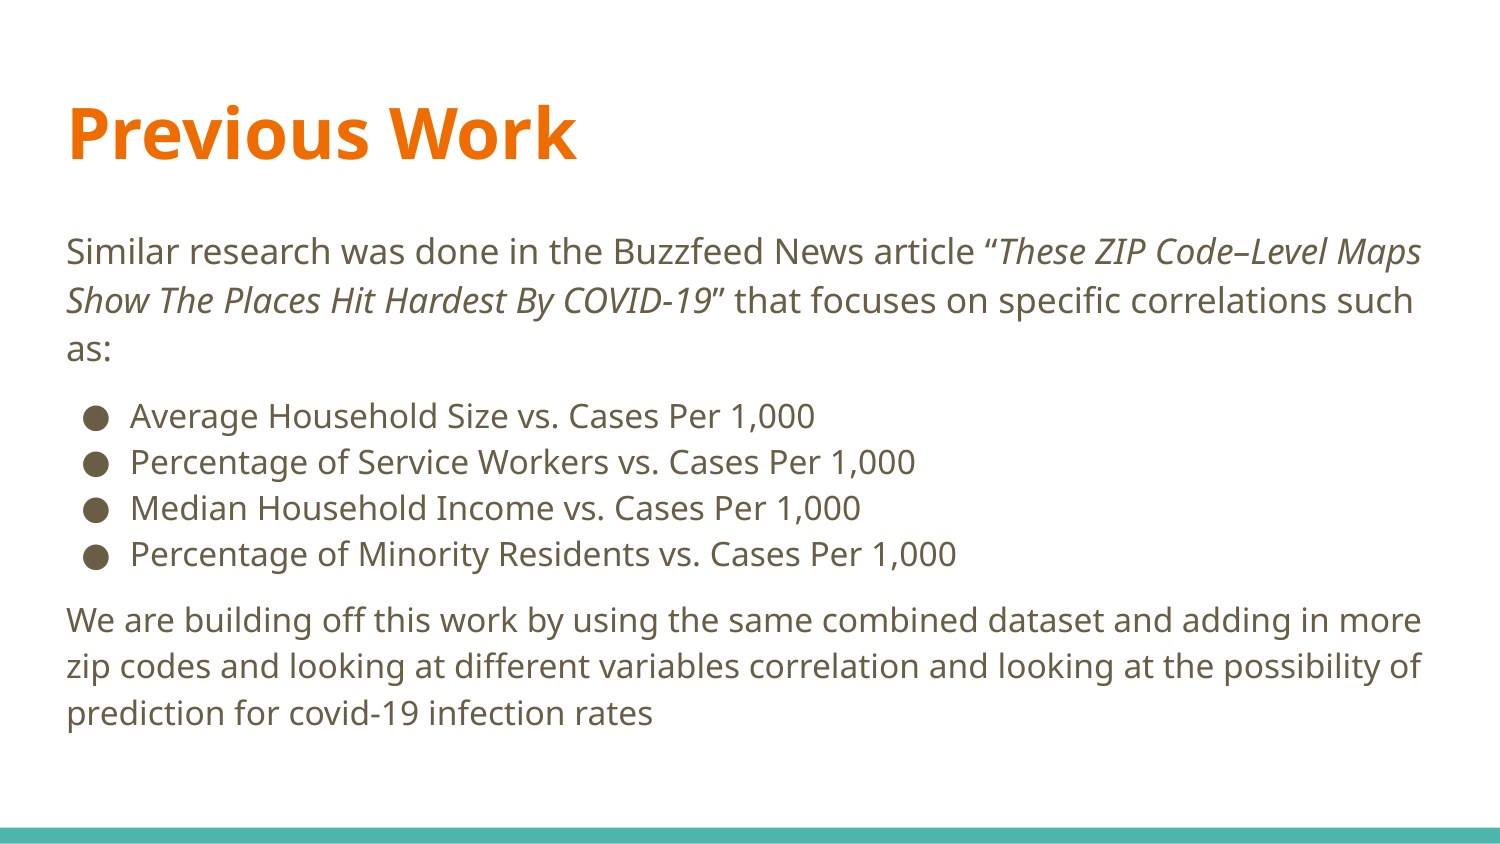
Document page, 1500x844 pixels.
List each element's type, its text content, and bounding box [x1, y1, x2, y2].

list Similar research was done in the Buzzfeed News article “These ZIP Code–Level Maps Show The Places Hit Hardest By COVID-19” that focuses on specific correlations such as: Average Household Size vs. Cases Per 1,000 Percentage of Service Workers vs. Cases Per 1,000 Median Household Income vs. Cases Per 1,000 Percentage of Minority Residents vs. Cases Per 1,000 We are building off this work by using the same combined dataset and adding in more zip codes and looking at different variables correlation and looking at the possibility of prediction for covid-19 infection rates [51, 207, 1449, 750]
title Previous Work [51, 72, 1449, 189]
